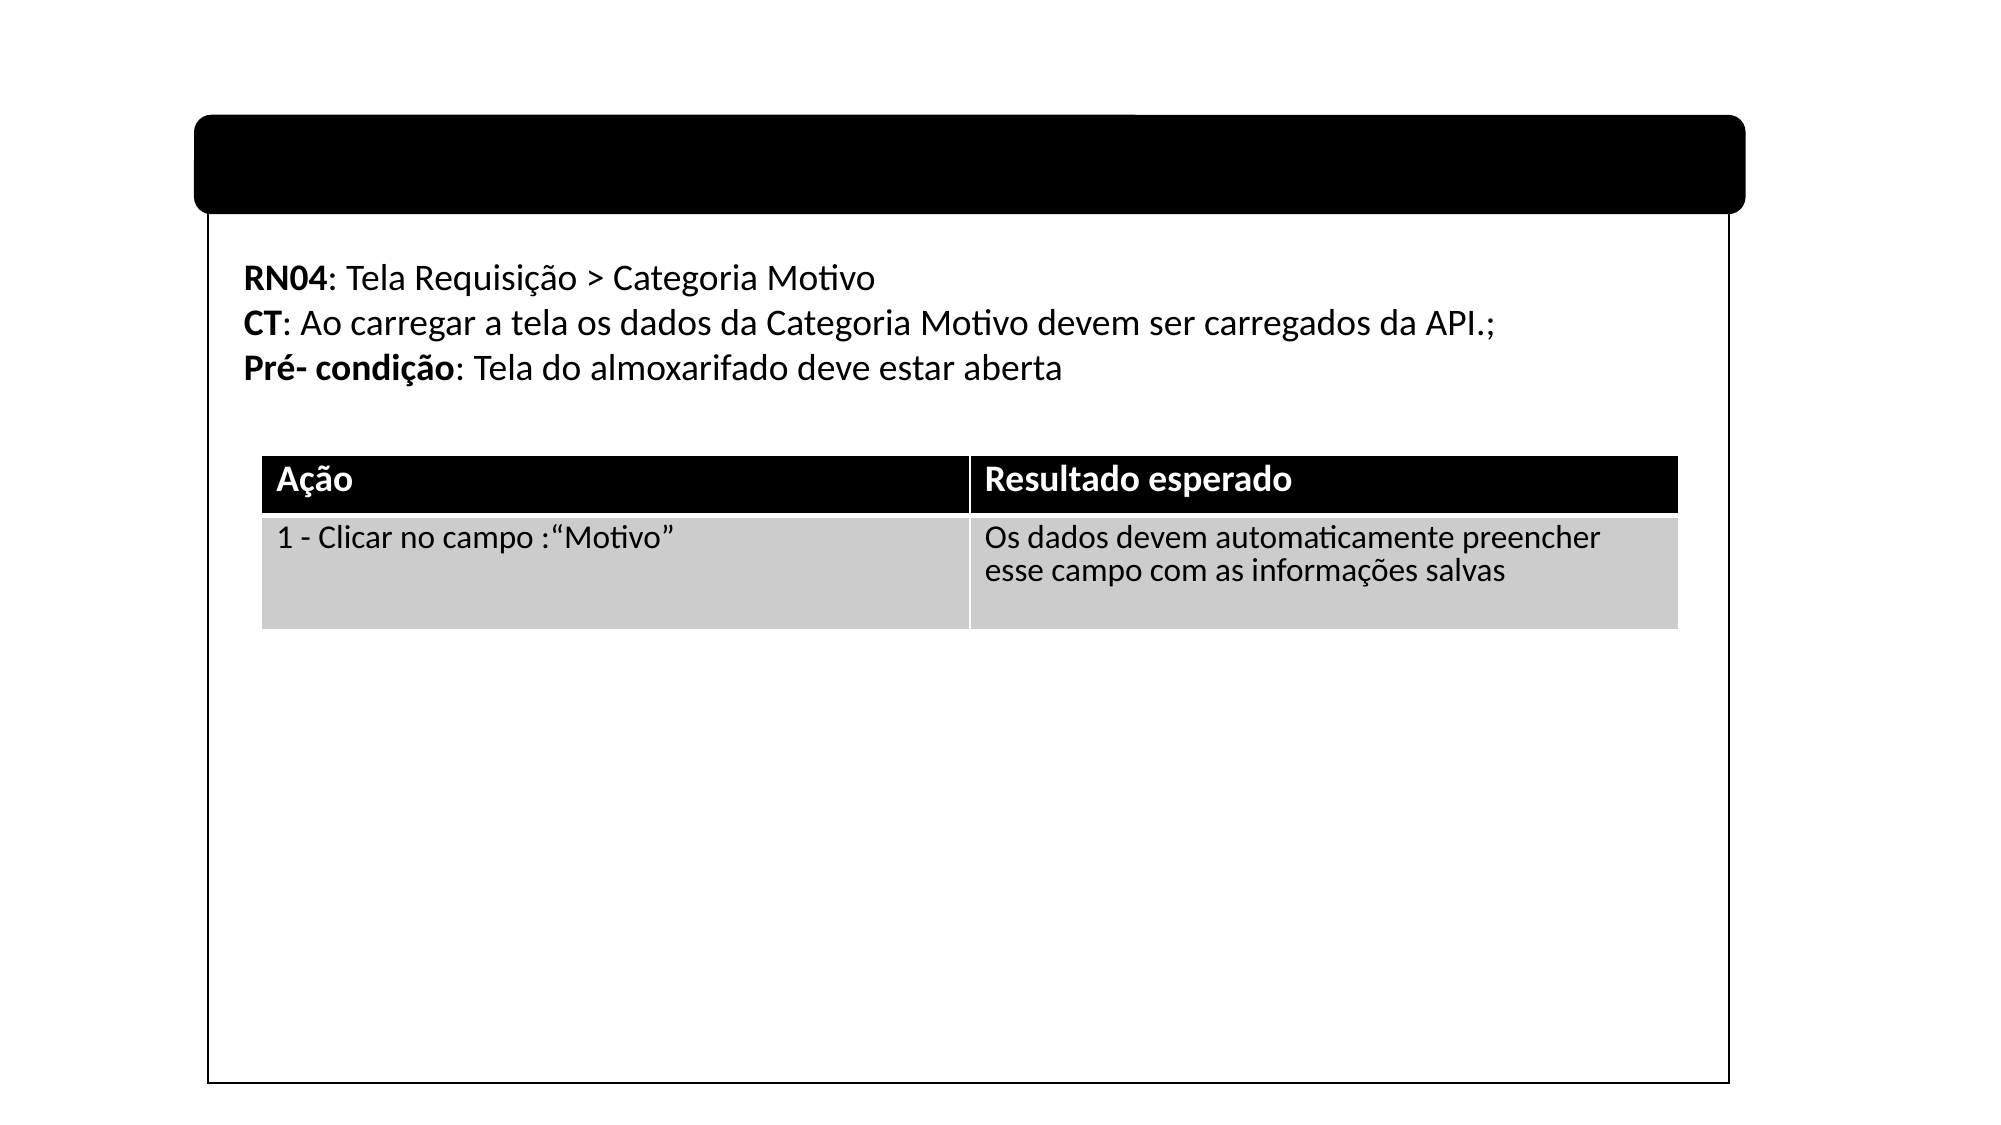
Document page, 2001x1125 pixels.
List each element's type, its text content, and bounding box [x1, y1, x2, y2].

table_header Ação [262, 456, 969, 513]
table_header Resultado esperado [971, 456, 1678, 513]
text_box [193, 114, 1746, 215]
text_box RN04: Tela Requisição > Categoria Motivo CT: Ao carregar a tela os dados da Categoria Motivo devem ser carregados da API.; Pré- condição: Tela do almoxarifado deve estar aberta [228, 245, 1729, 396]
table_cell 1 - Clicar no campo :“Motivo” [262, 518, 969, 629]
table_cell Os dados devem automaticamente preencher esse campo com as informações salvas [971, 518, 1678, 629]
text_box [207, 212, 1730, 1084]
